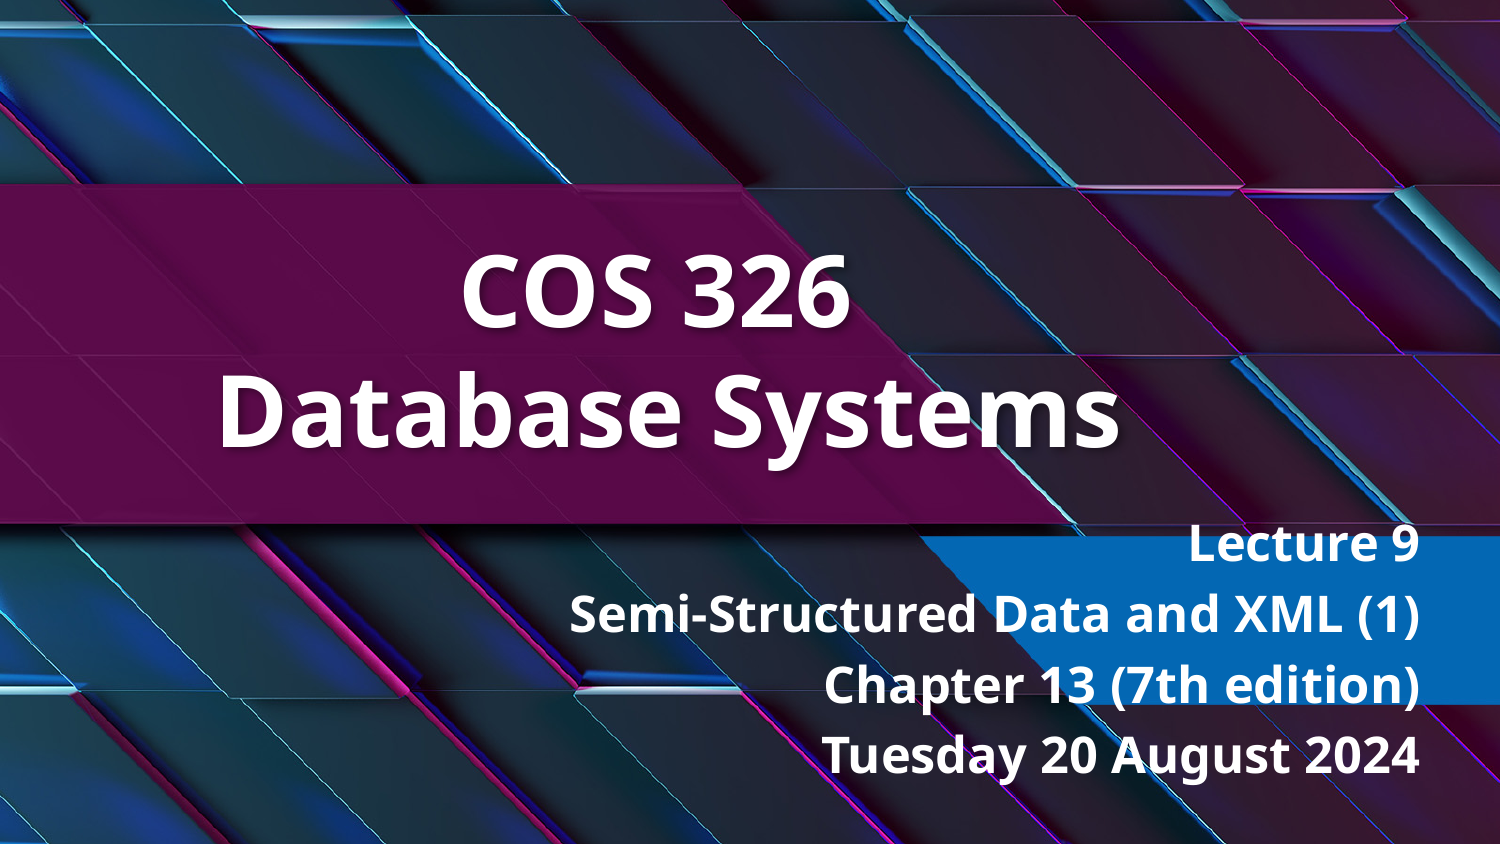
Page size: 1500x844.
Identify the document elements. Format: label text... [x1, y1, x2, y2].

subtitle Lecture 9 Semi-Structured Data and XML (1) Chapter 13 (7th edition) Tuesday 20 August 2024 [96, 503, 1437, 794]
picture [0, 0, 1500, 844]
title COS 326 Database Systems [96, 211, 1242, 484]
